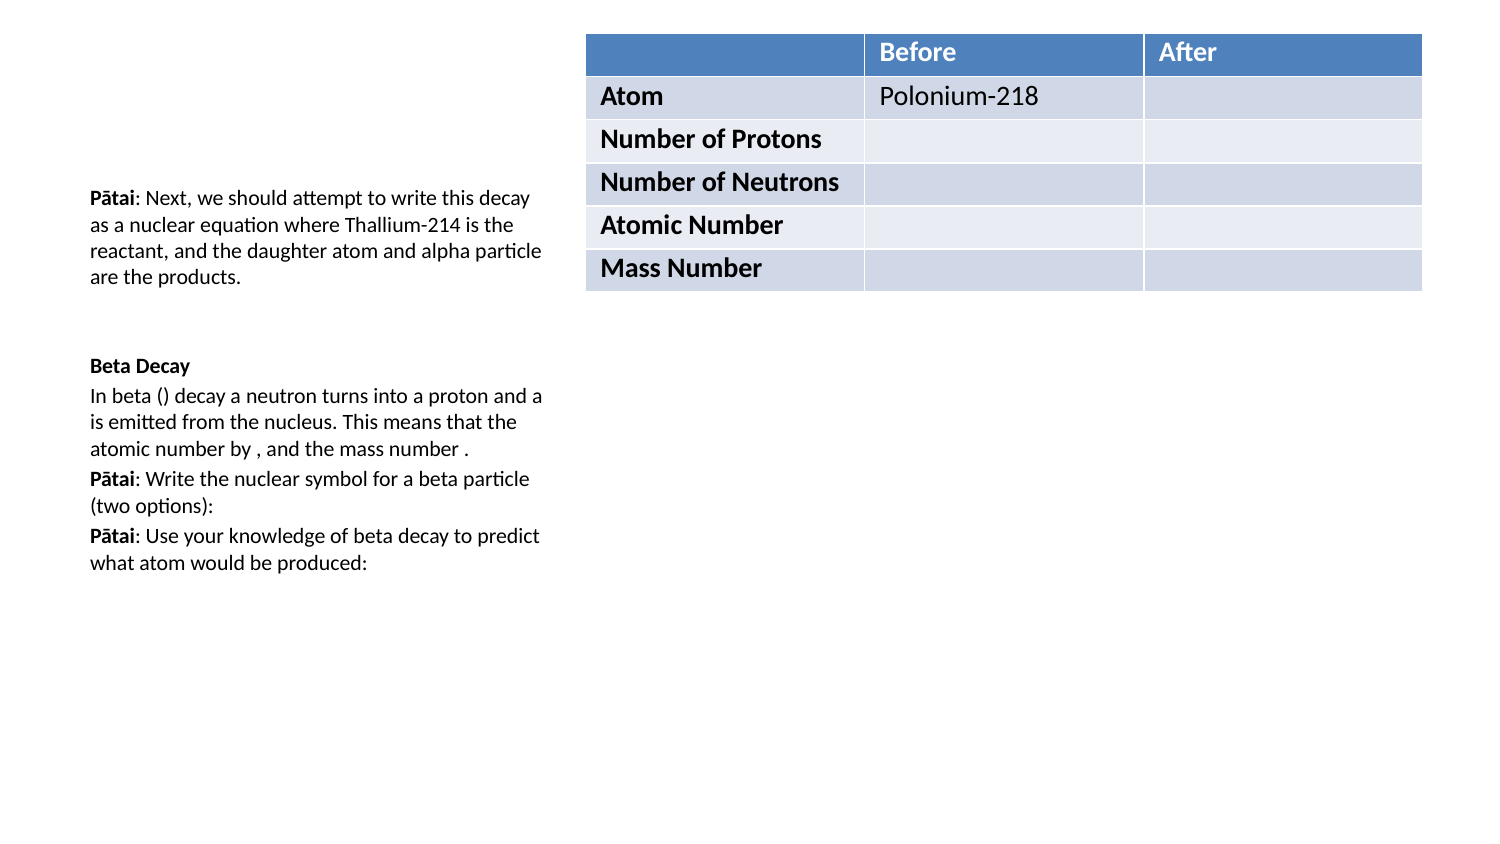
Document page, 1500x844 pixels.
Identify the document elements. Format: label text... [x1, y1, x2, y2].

table_cell [1145, 207, 1422, 248]
table_cell Number of Neutrons [586, 164, 864, 205]
table_cell [1145, 164, 1422, 205]
table_cell Mass Number [586, 250, 864, 291]
table_header Before [865, 34, 1143, 76]
table_header [586, 34, 864, 76]
table_header After [1145, 34, 1422, 76]
table_cell [865, 120, 1143, 162]
table_cell [865, 250, 1143, 291]
table_cell [865, 164, 1143, 205]
table_cell [1145, 120, 1422, 162]
table_cell Atomic Number [586, 207, 864, 248]
table_cell Polonium-218 [865, 77, 1143, 119]
table_cell [1145, 77, 1422, 119]
table_cell [1145, 250, 1422, 291]
table_cell [865, 207, 1143, 248]
table_cell Number of Protons [586, 120, 864, 162]
table_cell Atom [586, 77, 864, 119]
